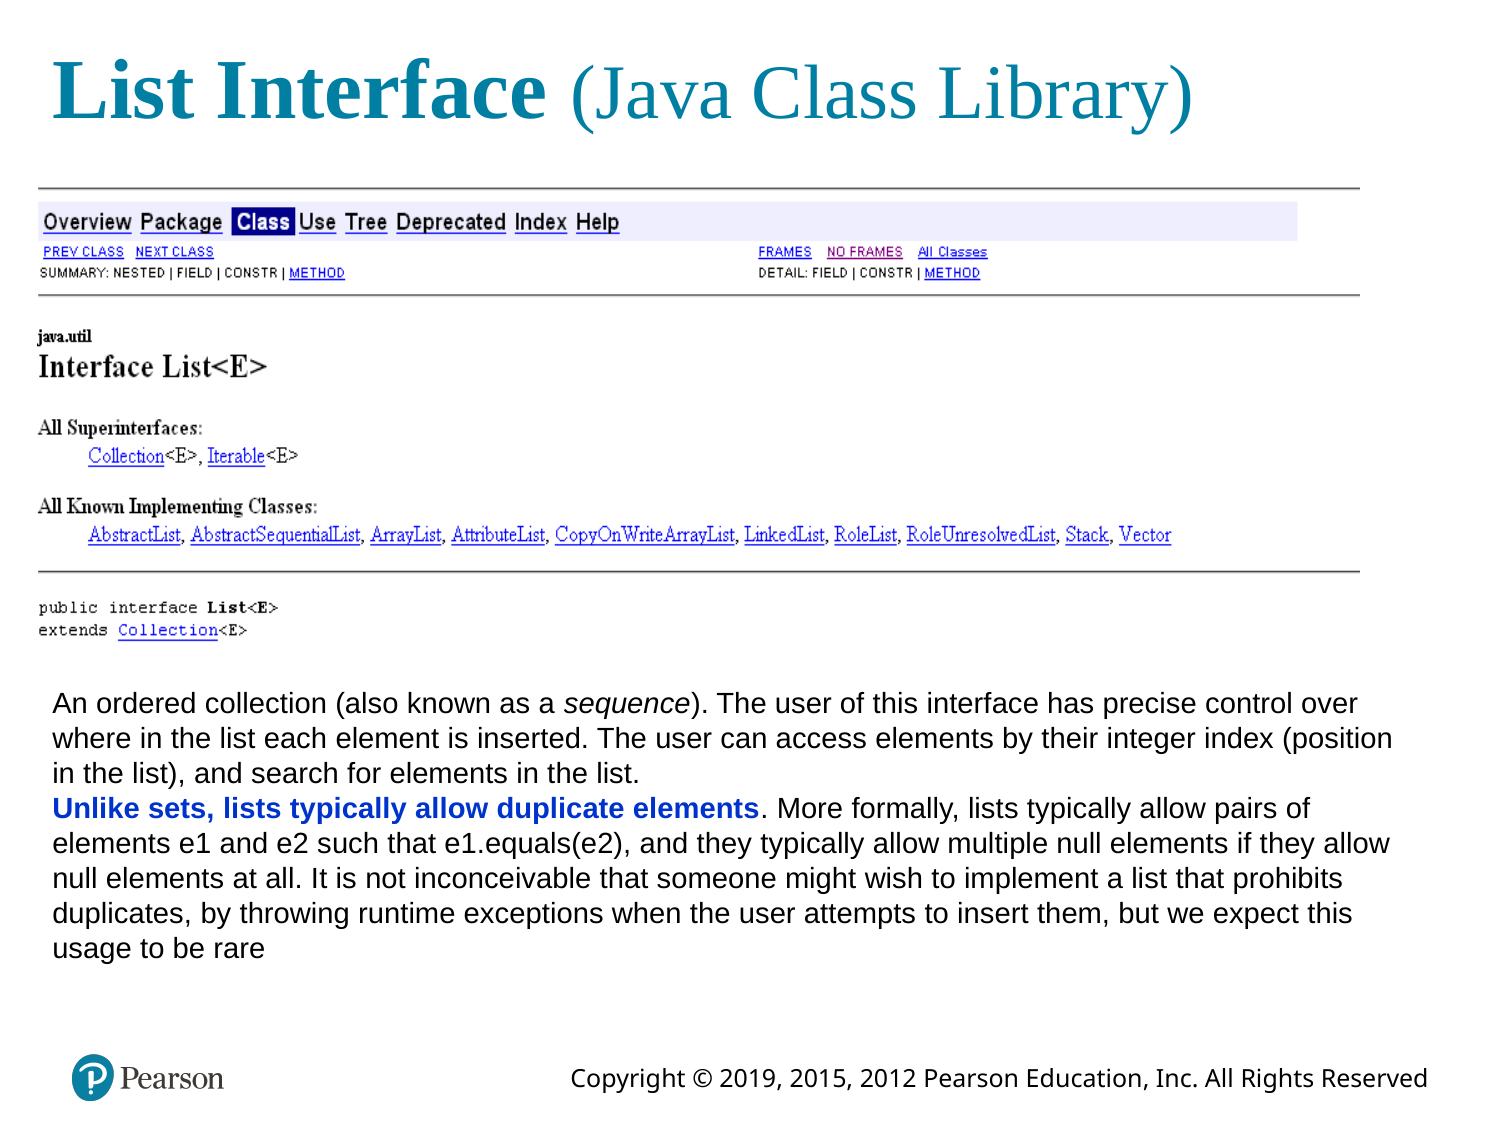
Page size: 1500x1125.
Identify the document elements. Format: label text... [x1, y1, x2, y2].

picture [37, 177, 1360, 651]
text_box An ordered collection (also known as a sequence). The user of this interface has precise control over where in the list each element is inserted. The user can access elements by their integer index (position in the list), and search for elements in the list. Unlike sets, lists typically allow duplicate elements. More formally, lists typically allow pairs of elements e1 and e2 such that e1.equals(e2), and they typically allow multiple null elements if they allow null elements at all. It is not inconceivable that someone might wish to implement a list that prohibits duplicates, by throwing runtime exceptions when the user attempts to insert them, but we expect this usage to be rare [37, 677, 1429, 972]
picture [72, 1054, 88, 1070]
picture [98, 1054, 224, 1101]
text_box List Interface (Java Class Library) [37, 35, 1388, 152]
picture [72, 1087, 83, 1101]
picture [80, 1063, 106, 1088]
